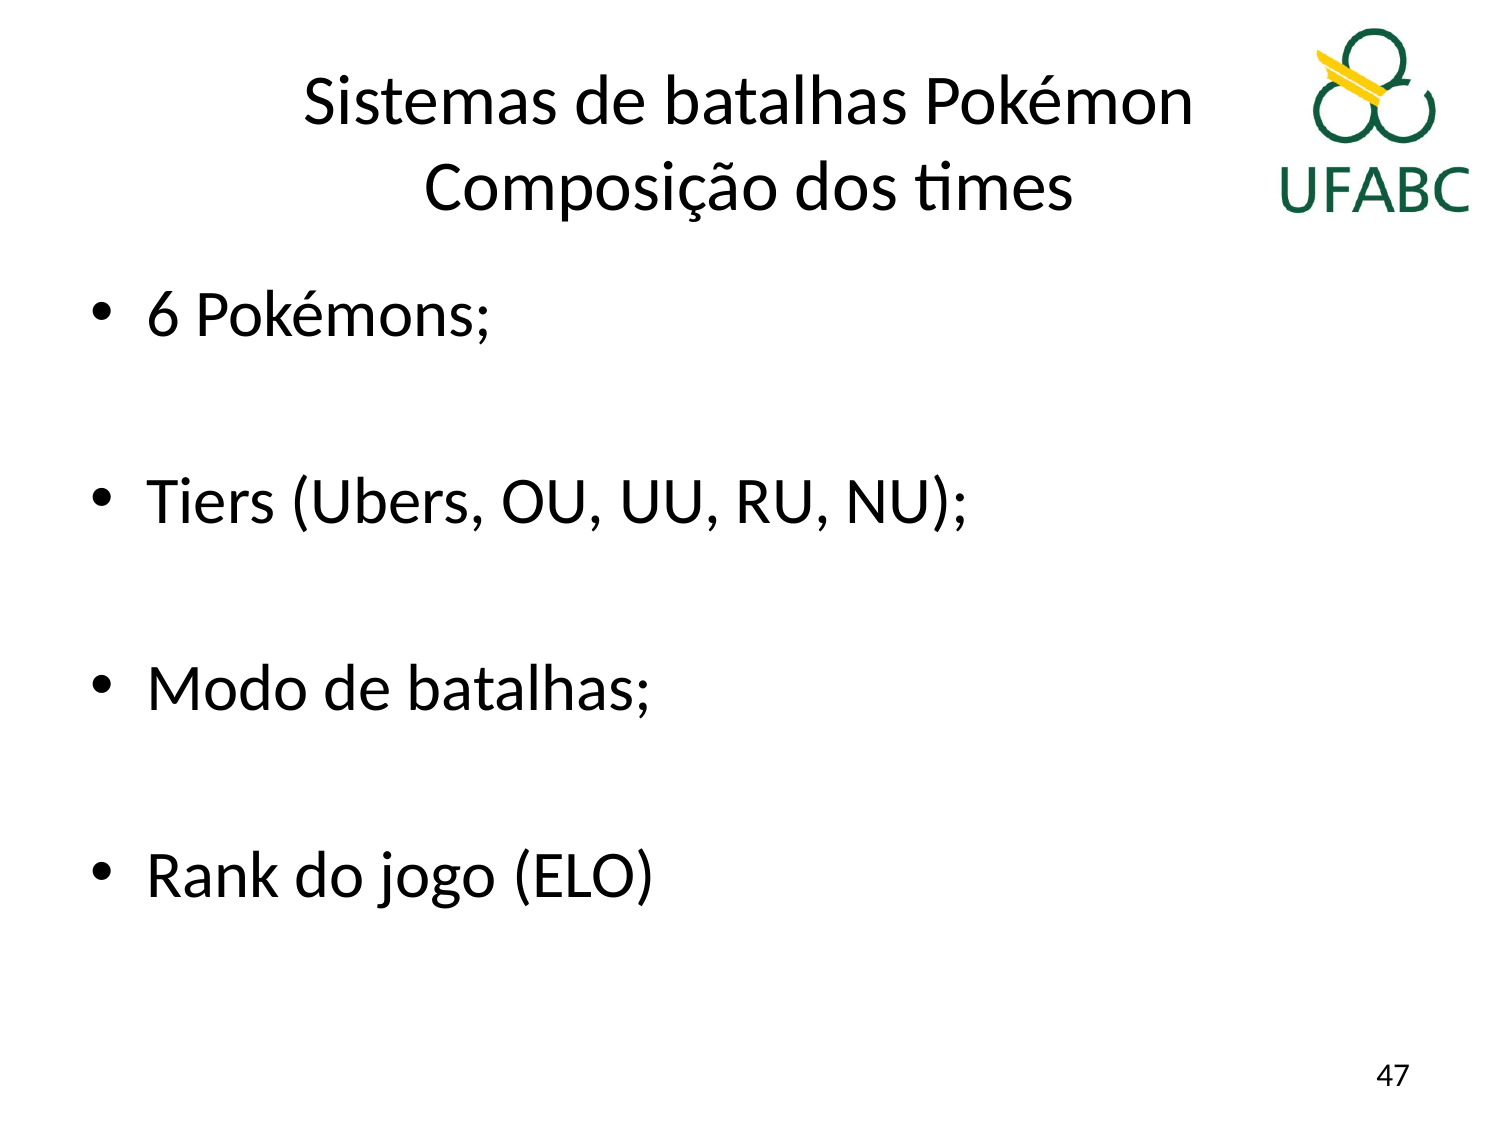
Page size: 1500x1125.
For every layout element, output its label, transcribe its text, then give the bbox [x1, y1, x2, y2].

picture [1250, 0, 1500, 243]
list 6 Pokémons; Tiers (Ubers, OU, UU, RU, NU); Modo de batalhas; Rank do jogo (ELO) [75, 262, 1425, 1005]
title Sistemas de batalhas Pokémon Composição dos times [75, 45, 1425, 233]
slide_number 47 [1074, 1042, 1425, 1103]
